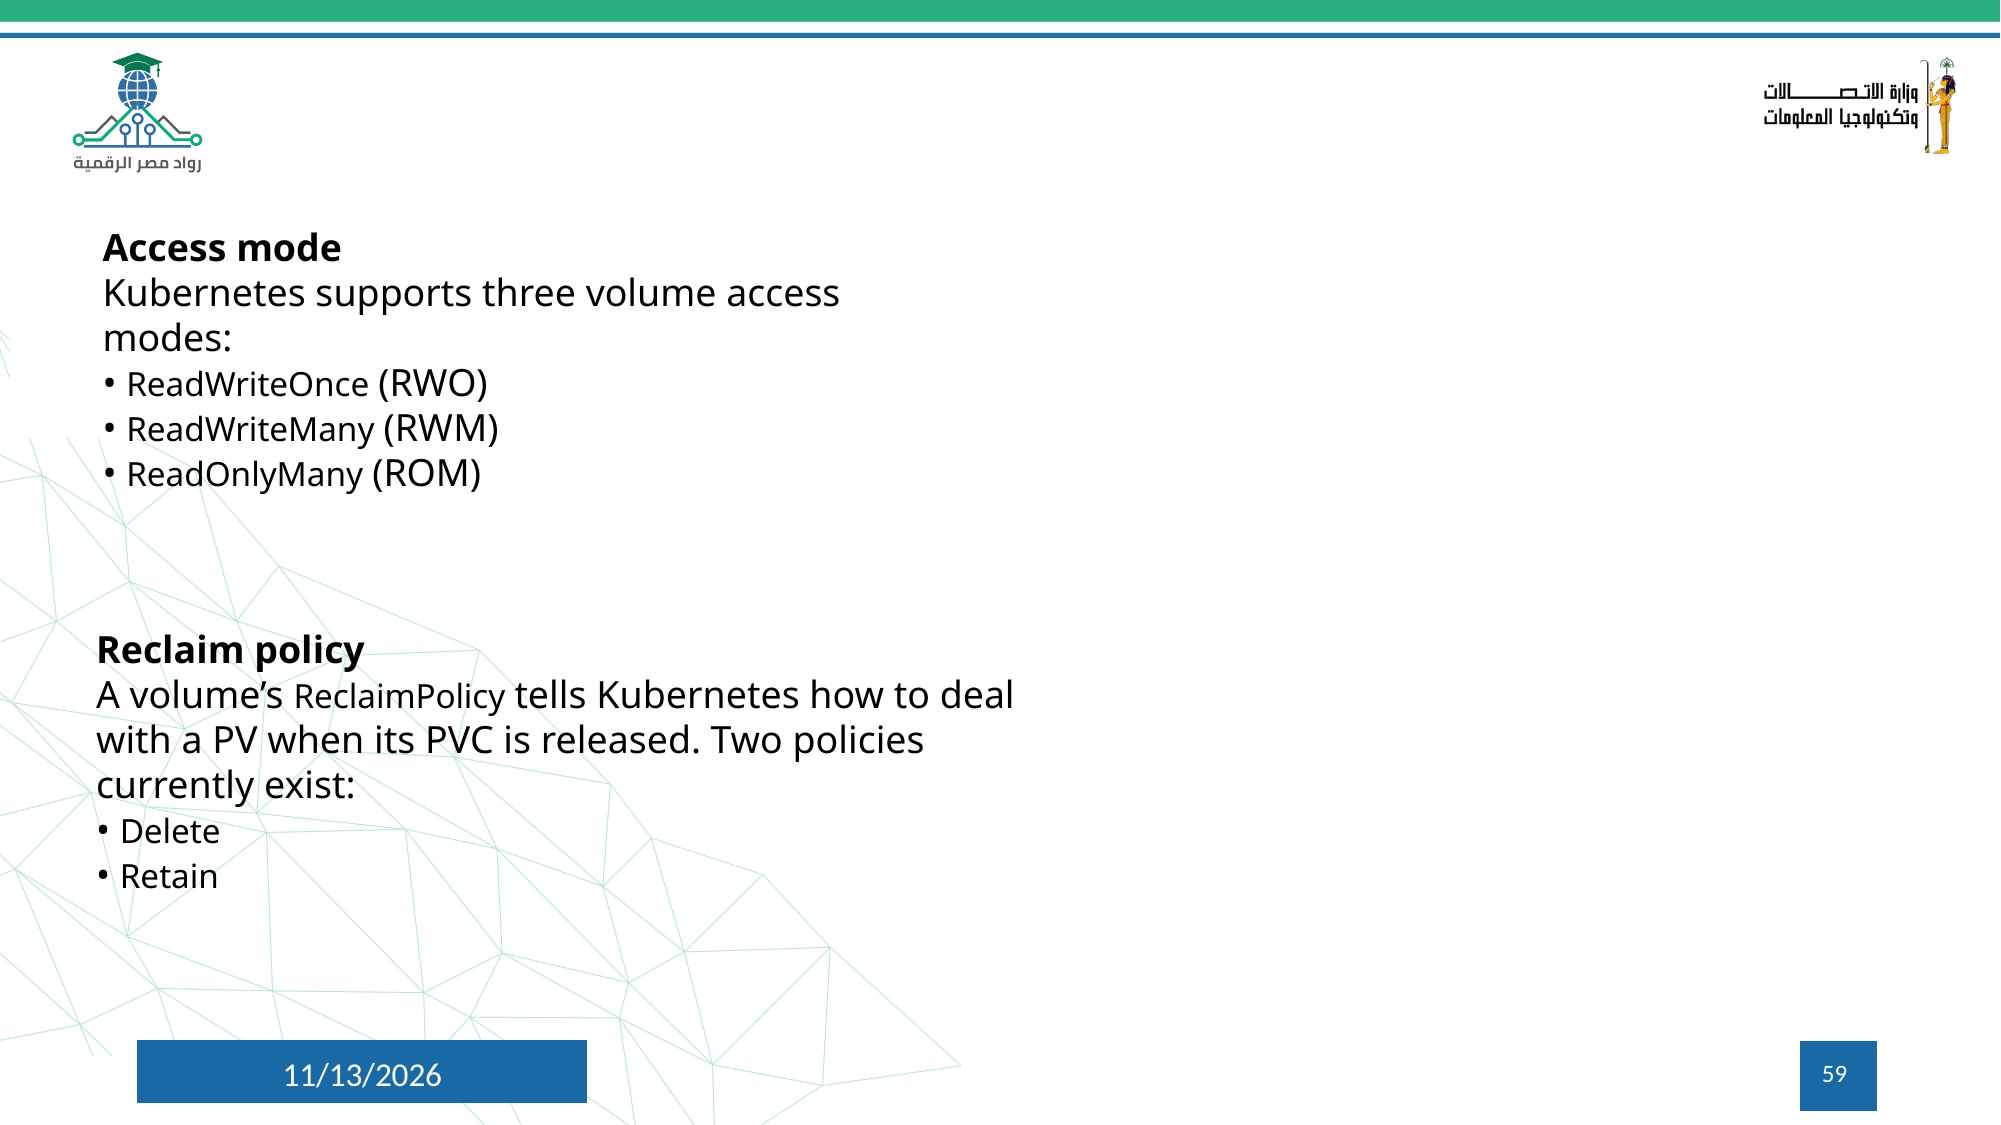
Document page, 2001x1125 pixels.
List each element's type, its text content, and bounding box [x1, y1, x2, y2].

text_box Access mode Kubernetes supports three volume access modes: • ReadWriteOnce (RWO) • ReadWriteMany (RWM) • ReadOnlyMany (ROM) [87, 216, 883, 547]
picture [0, 0, 2000, 1125]
slide_number 59 [1412, 1042, 1863, 1103]
footer [636, 1042, 1338, 1103]
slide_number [137, 1042, 588, 1103]
text_box Reclaim policy A volume’s ReclaimPolicy tells Kubernetes how to deal with a PV when its PVC is released. Two policies currently exist: • Delete • Retain [81, 618, 1081, 949]
